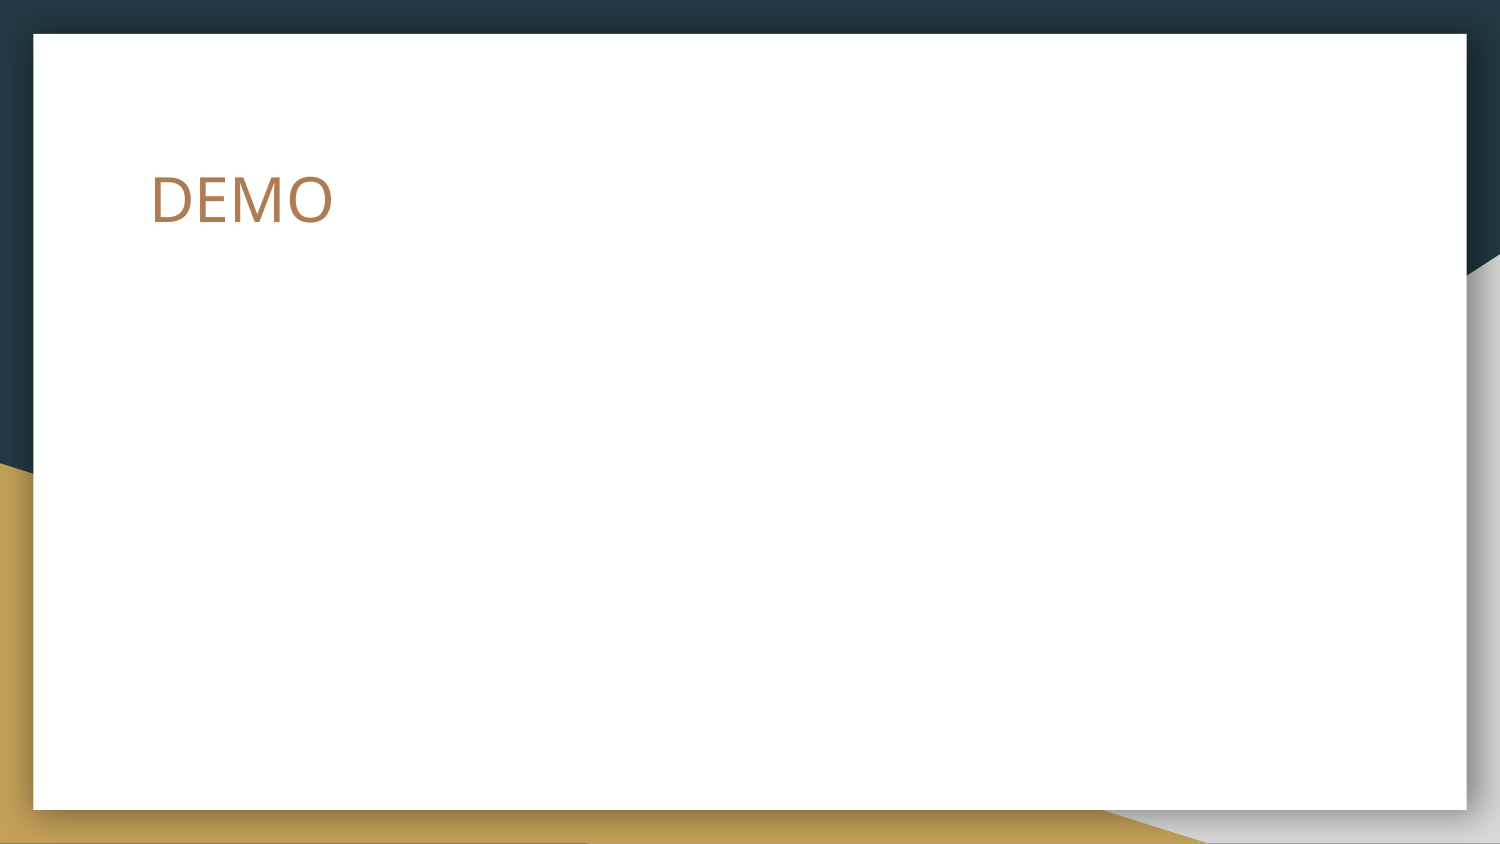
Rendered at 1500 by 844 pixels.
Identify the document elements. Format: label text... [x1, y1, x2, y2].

title DEMO [134, 140, 1366, 297]
